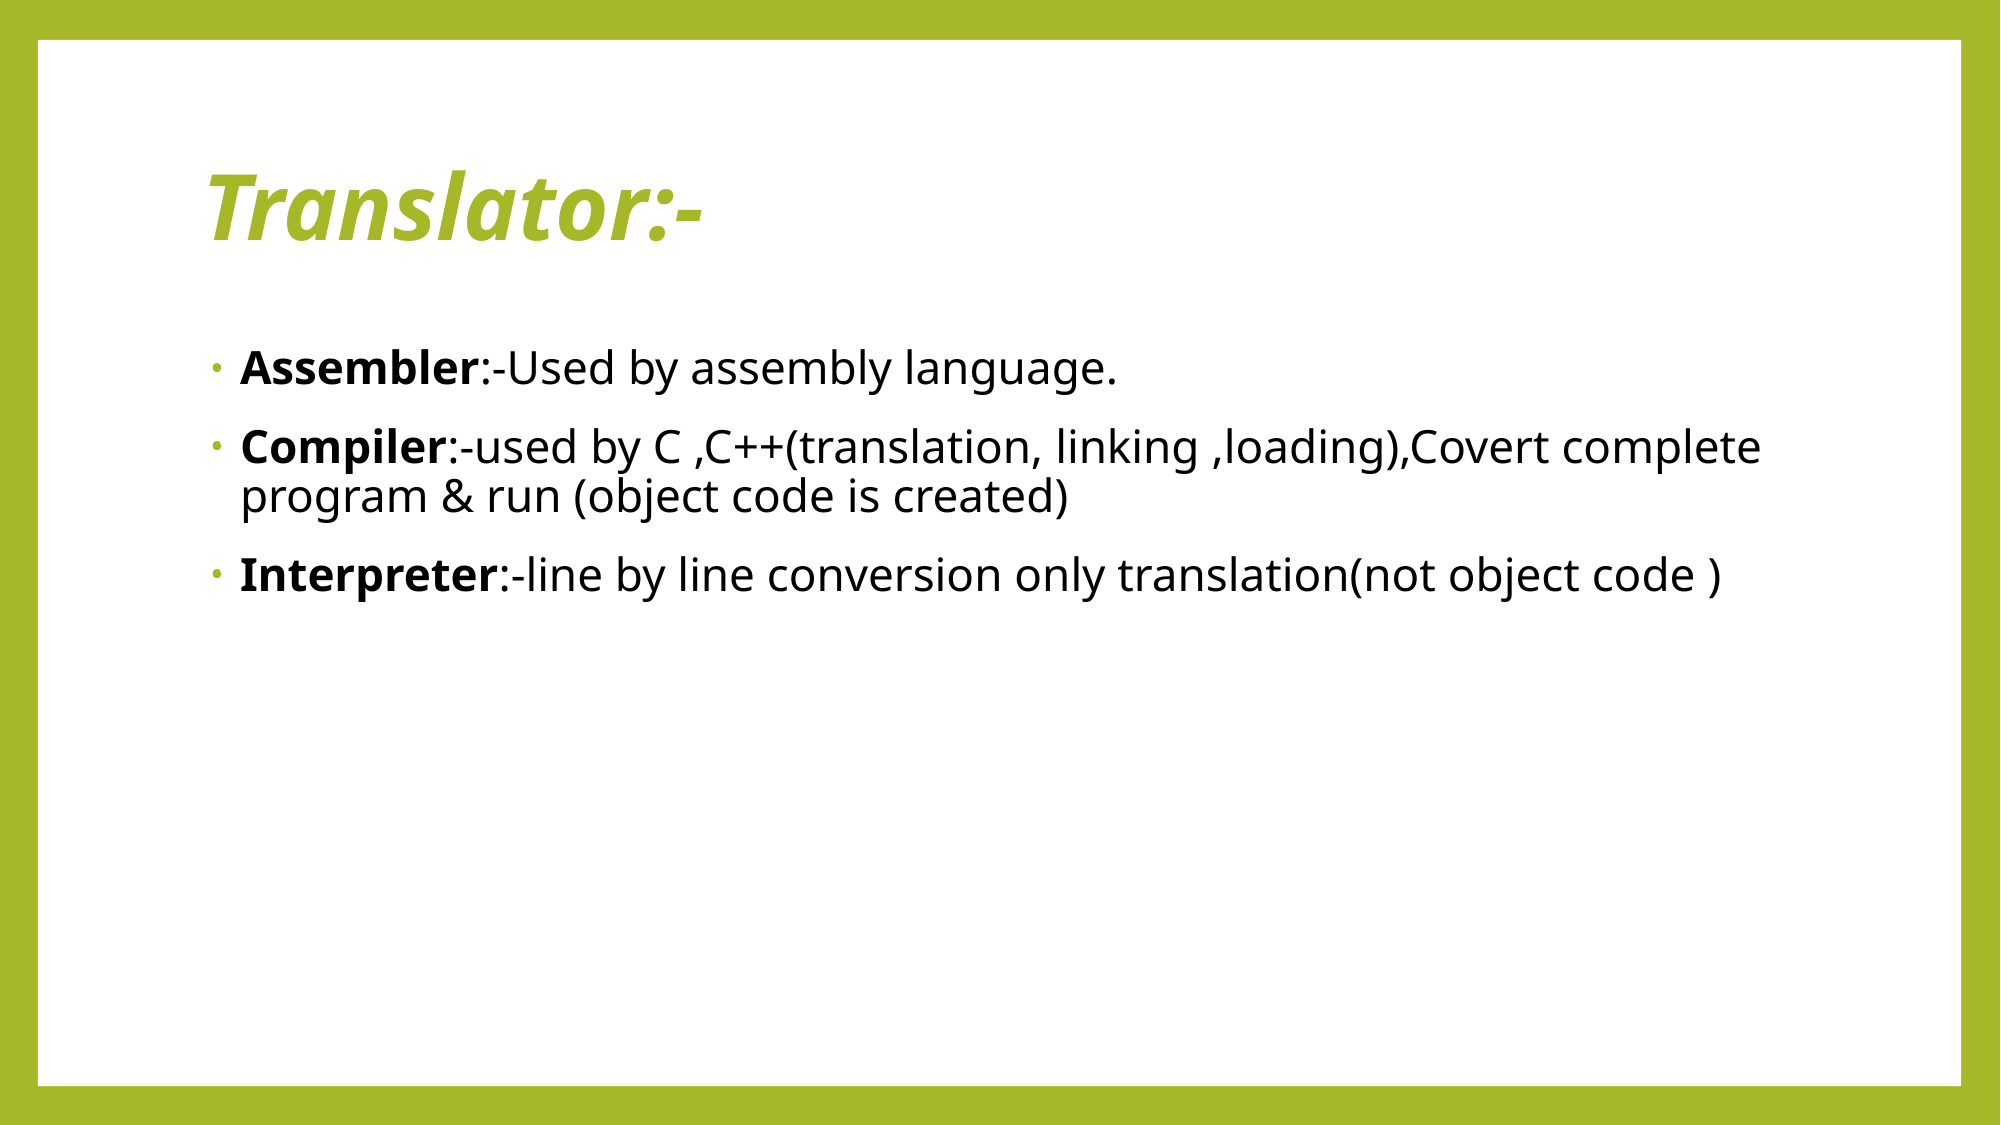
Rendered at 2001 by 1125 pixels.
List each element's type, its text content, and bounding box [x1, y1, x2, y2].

list Assembler:-Used by assembly language. Compiler:-used by C ,C++(translation, linking ,loading),Covert complete program & run (object code is created) Interpreter:-line by line conversion only translation(not object code ) [187, 337, 1808, 1000]
title Translator:- [187, 99, 1808, 323]
